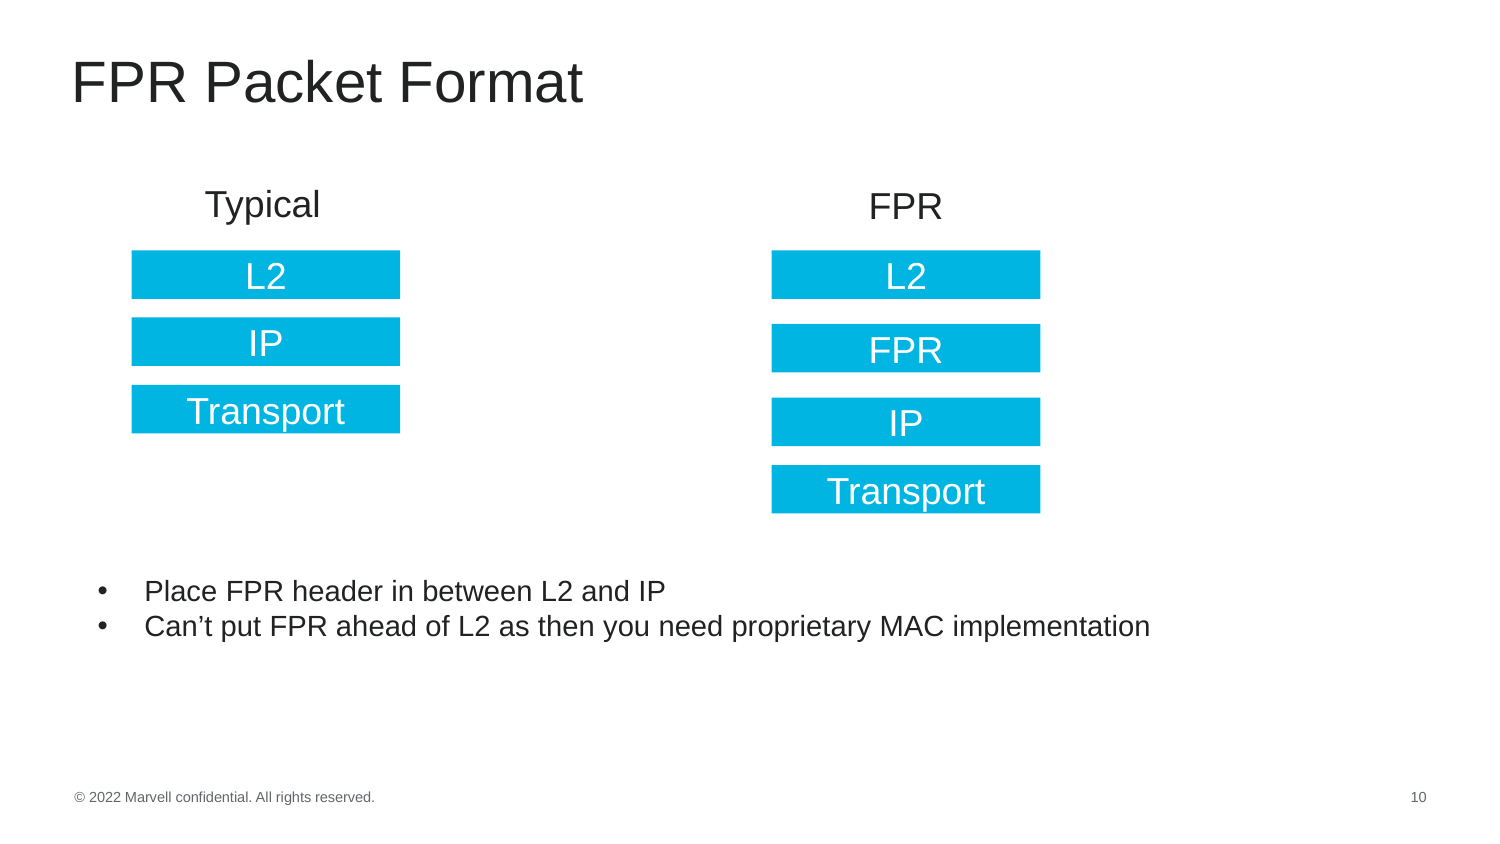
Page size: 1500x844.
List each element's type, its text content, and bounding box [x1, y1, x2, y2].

text_box L2 [771, 249, 1041, 300]
text_box Place FPR header in between L2 and IP Can’t put FPR ahead of L2 as then you need proprietary MAC implementation [82, 564, 1202, 658]
text_box Transport [771, 464, 1041, 515]
text_box IP [771, 397, 1041, 447]
text_box L2 [131, 249, 401, 300]
text_box FPR [771, 323, 1041, 373]
text_box Typical [189, 172, 337, 246]
text_box FPR [832, 175, 980, 249]
text_box IP [131, 316, 401, 367]
title FPR Packet Format [56, 44, 1445, 180]
text_box Transport [131, 384, 401, 434]
